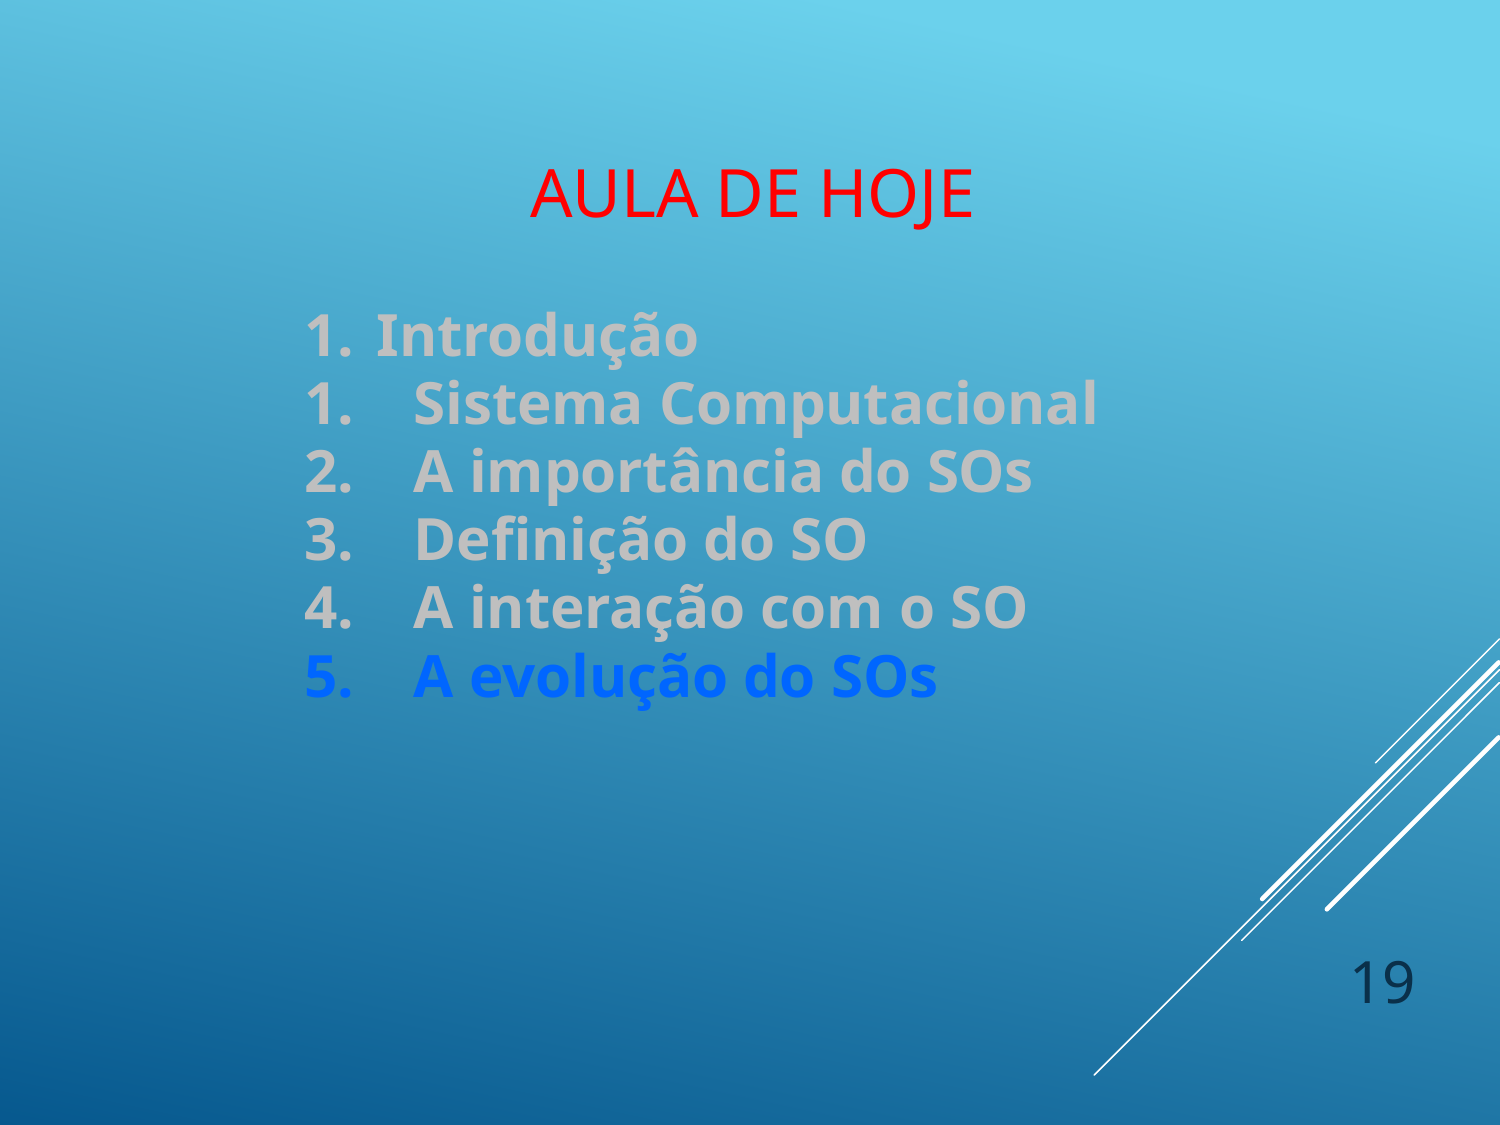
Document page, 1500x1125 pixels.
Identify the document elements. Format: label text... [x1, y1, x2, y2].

text_box Introdução Sistema Computacional A importância do SOs Definição do SO A interação com o SO A evolução do SOs [302, 297, 1105, 709]
slide_number 19 [1275, 372, 1416, 1025]
title Aula de Hoje [42, 94, 1462, 285]
